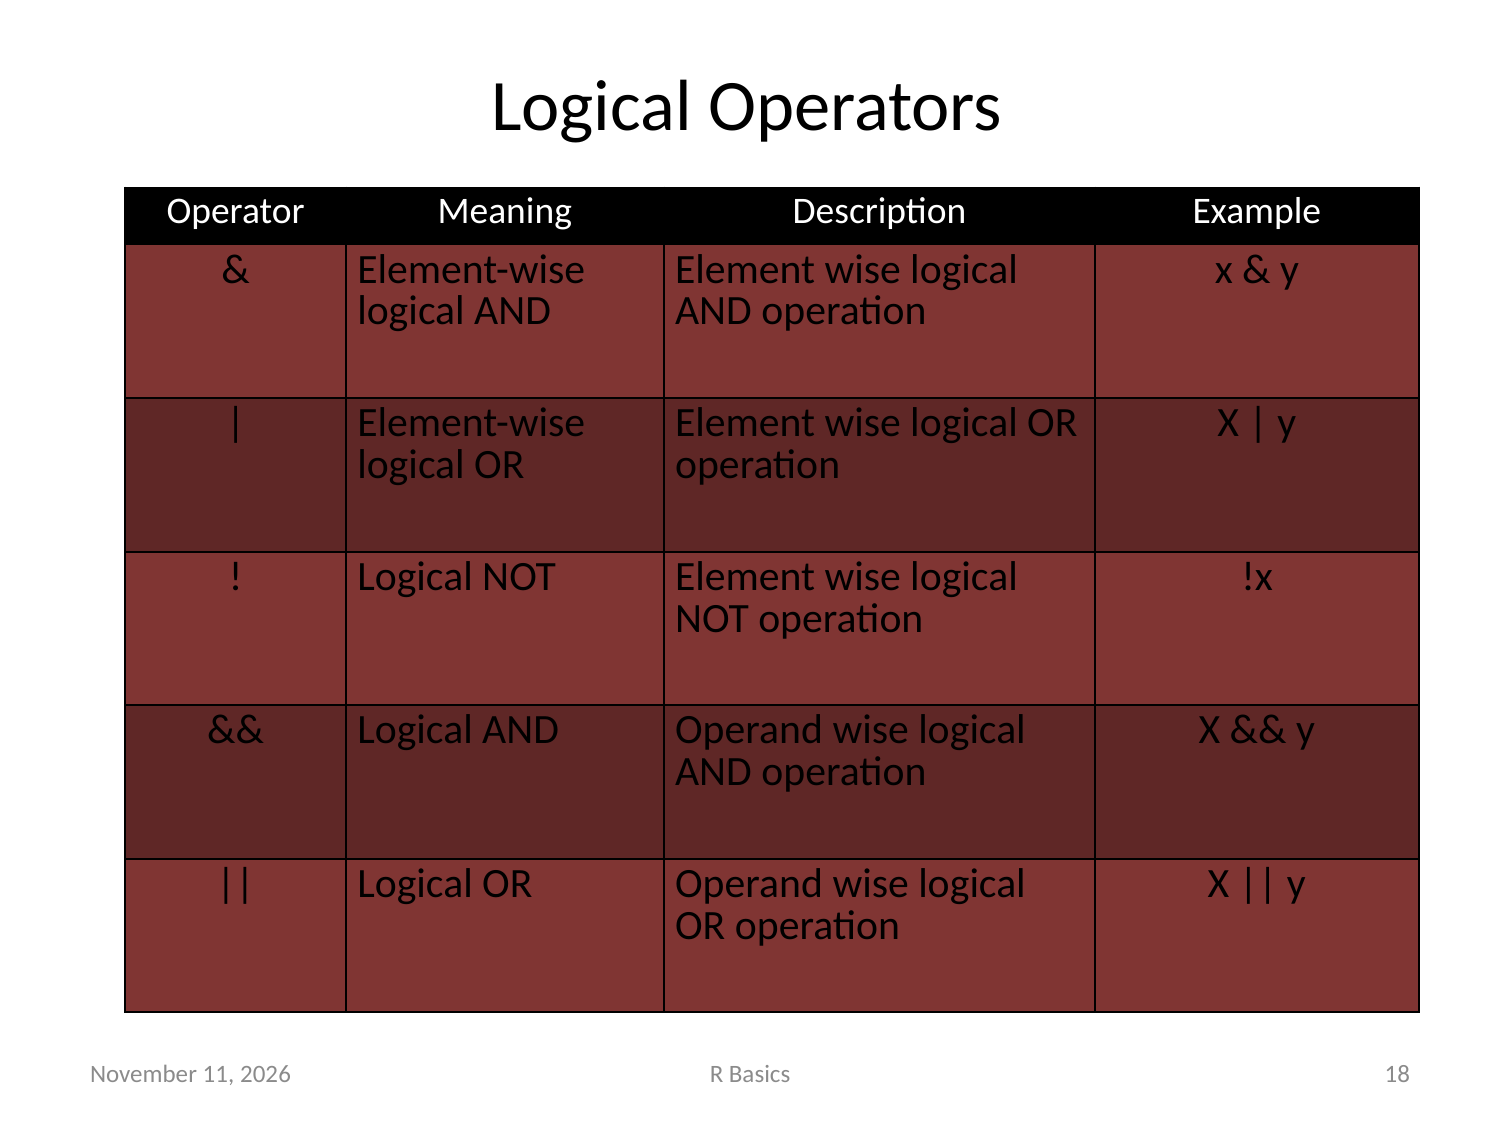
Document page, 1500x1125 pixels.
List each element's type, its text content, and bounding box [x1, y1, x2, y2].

table_cell Logical OR [347, 860, 663, 1011]
table_cell & [126, 245, 345, 397]
table_cell Logical AND [347, 706, 663, 858]
slide_number 18 [1074, 1042, 1425, 1103]
table_cell Element-wise logical AND [347, 245, 663, 397]
table_cell Element wise logical AND operation [665, 245, 1094, 397]
table_cell Operand wise logical AND operation [665, 706, 1094, 858]
table_header Example [1096, 188, 1418, 244]
title Logical Operators [99, 50, 1394, 153]
table_cell Element-wise logical OR [347, 399, 663, 551]
table_cell Operand wise logical OR operation [665, 860, 1094, 1011]
table_cell x & y [1096, 245, 1418, 397]
table_header Description [665, 188, 1094, 244]
table_cell && [126, 706, 345, 858]
table_cell ! [126, 553, 345, 704]
table_cell Element wise logical NOT operation [665, 553, 1094, 704]
table_cell X | y [1096, 399, 1418, 551]
table_cell Element wise logical OR operation [665, 399, 1094, 551]
table_cell | [126, 399, 345, 551]
table_header Operator [126, 188, 345, 244]
footer R Basics [512, 1042, 988, 1103]
table_cell !x [1096, 553, 1418, 704]
table_cell || [126, 860, 345, 1011]
table_cell Logical NOT [347, 553, 663, 704]
table_cell X || y [1096, 860, 1418, 1011]
table_cell X && y [1096, 706, 1418, 858]
table_header Meaning [347, 188, 663, 244]
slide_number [75, 1042, 425, 1103]
